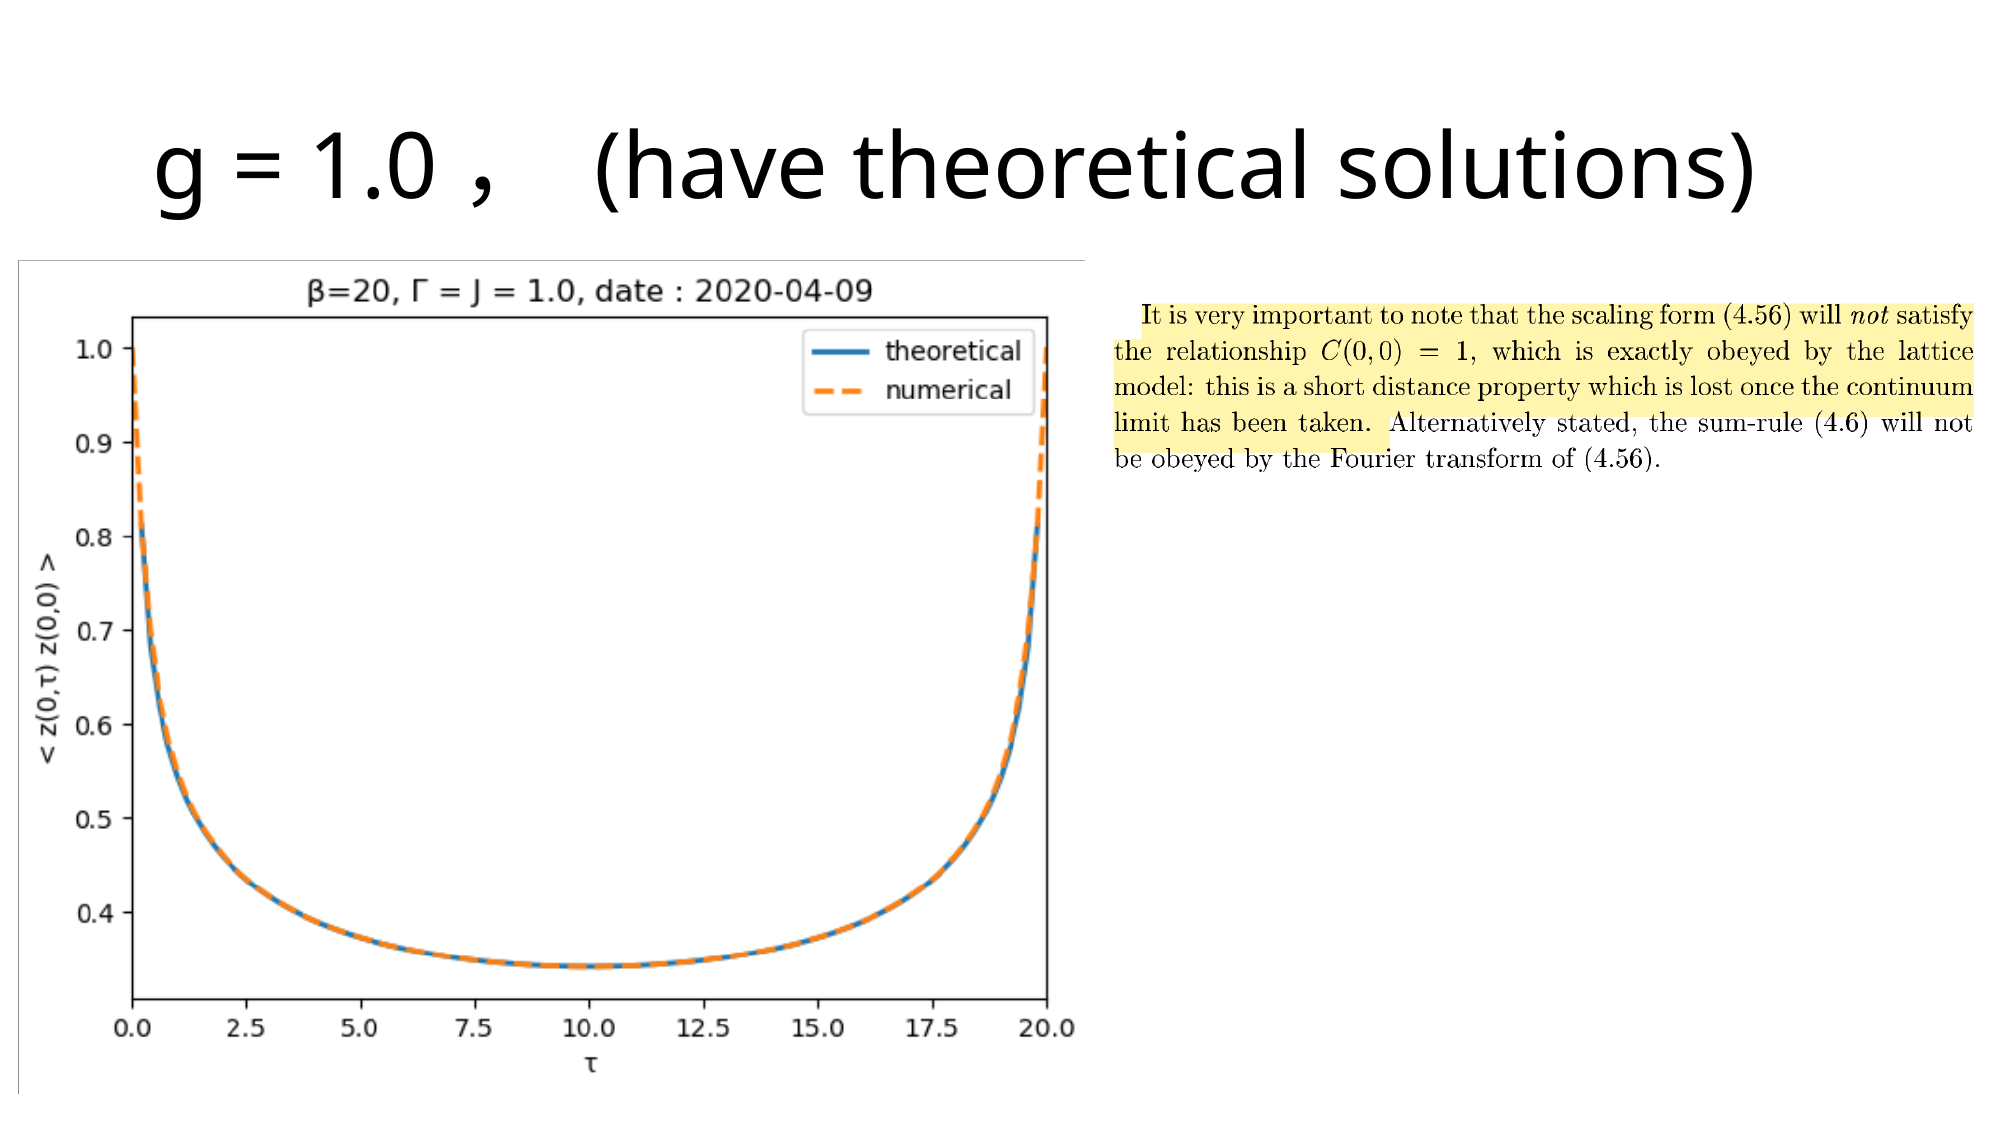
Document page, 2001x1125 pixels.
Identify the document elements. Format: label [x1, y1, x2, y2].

picture [1110, 300, 1975, 472]
picture [18, 260, 1085, 1094]
